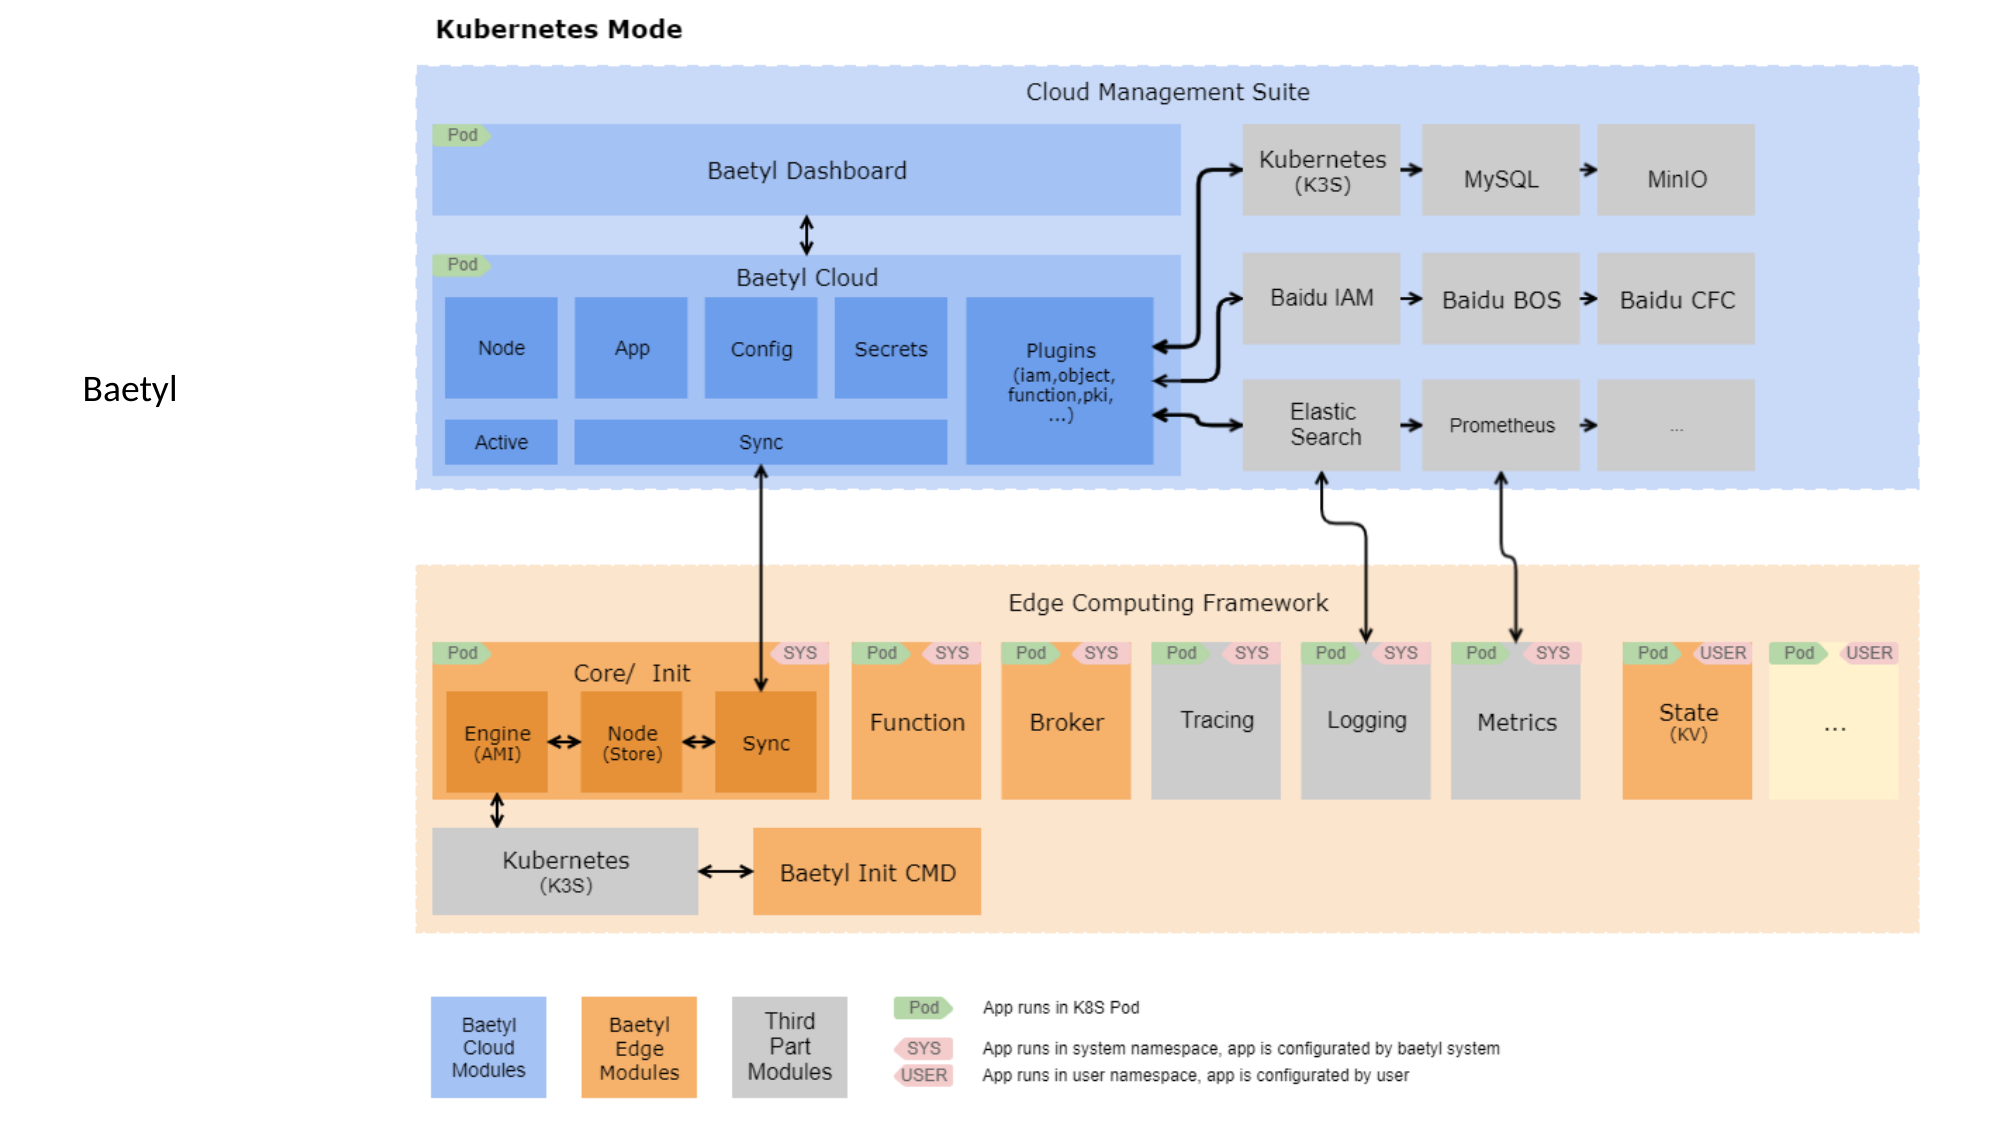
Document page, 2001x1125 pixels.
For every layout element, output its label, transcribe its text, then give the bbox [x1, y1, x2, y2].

text_box Baetyl [67, 356, 193, 416]
picture [389, 0, 1955, 1125]
